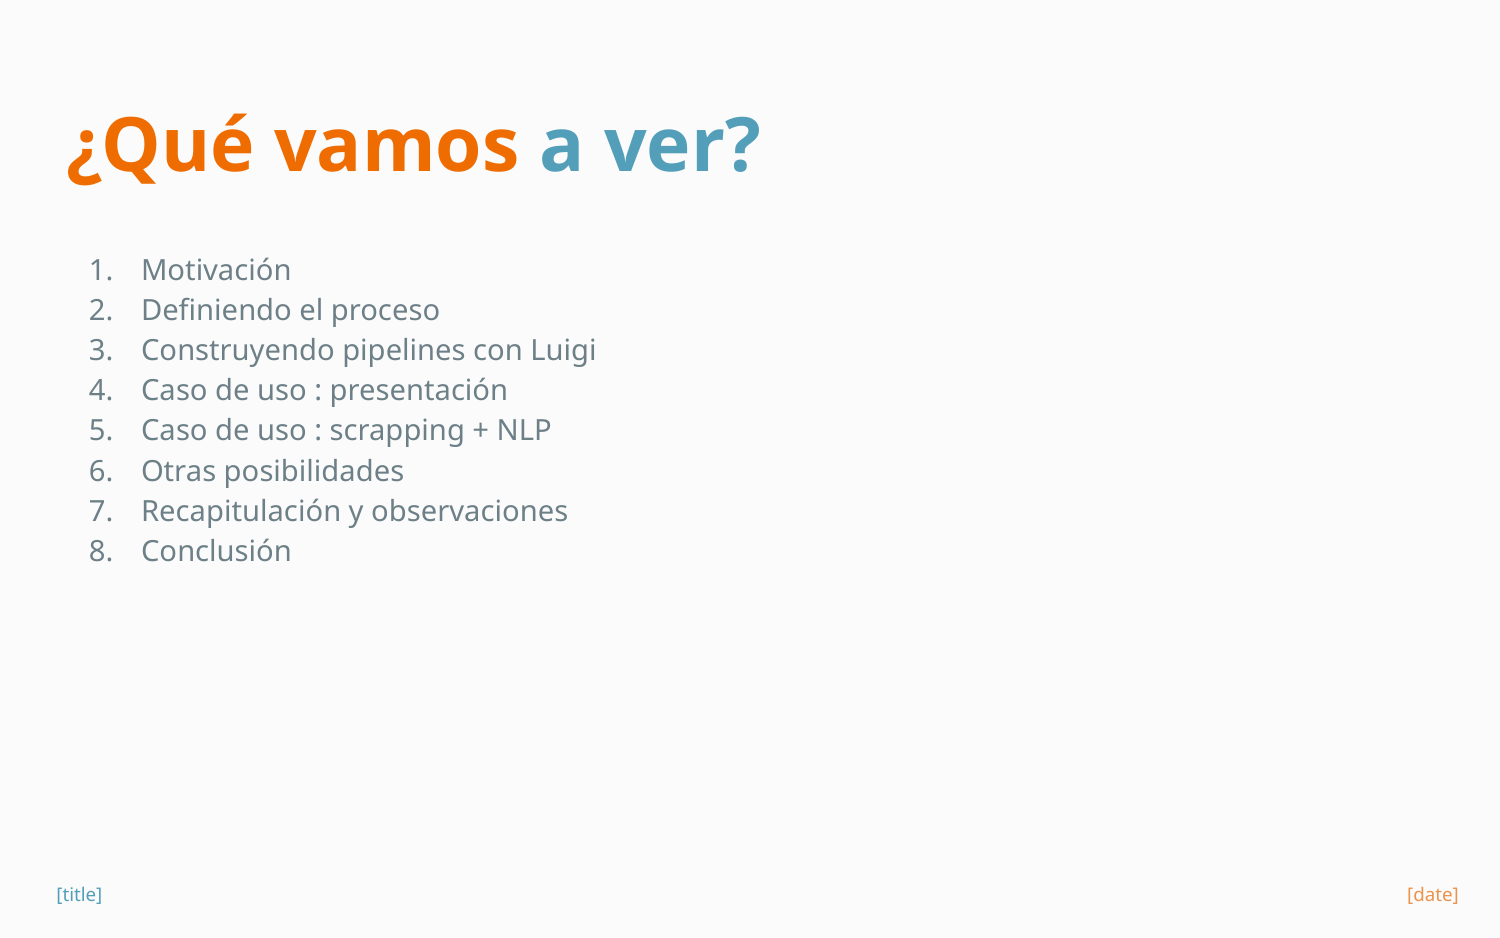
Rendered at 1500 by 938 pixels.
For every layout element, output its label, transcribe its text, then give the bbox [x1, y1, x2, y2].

text_box [title] [41, 867, 741, 931]
title ¿Qué vamos a ver? [51, 81, 1449, 211]
text_box [date] [774, 867, 1474, 931]
list Motivación Definiendo el proceso Construyendo pipelines con Luigi Caso de uso : presentación Caso de uso : scrapping + NLP Otras posibilidades Recapitulación y observaciones Conclusión [51, 230, 708, 833]
